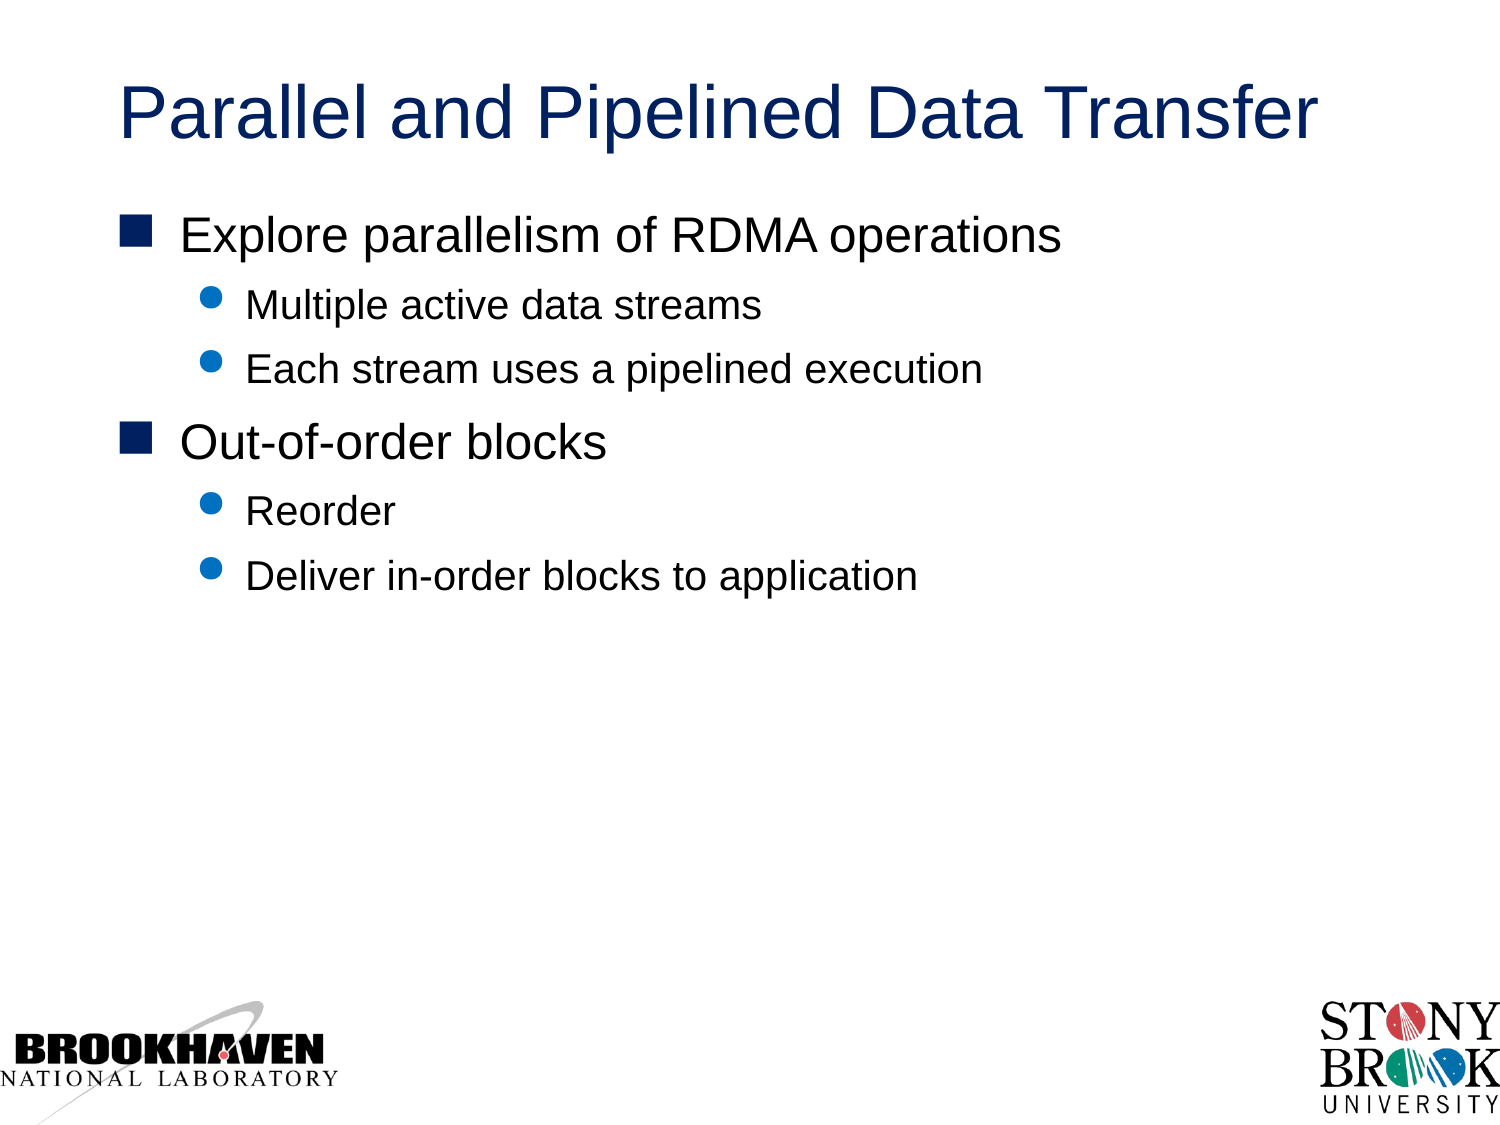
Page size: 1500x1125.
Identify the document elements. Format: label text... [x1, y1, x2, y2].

list Explore parallelism of RDMA operations Multiple active data streams Each stream uses a pipelined execution Out-of-order blocks Reorder Deliver in-order blocks to application [108, 195, 1423, 961]
picture [0, 1001, 338, 1125]
title Parallel and Pipelined Data Transfer [21, 37, 1418, 162]
picture [1310, 979, 1500, 1125]
